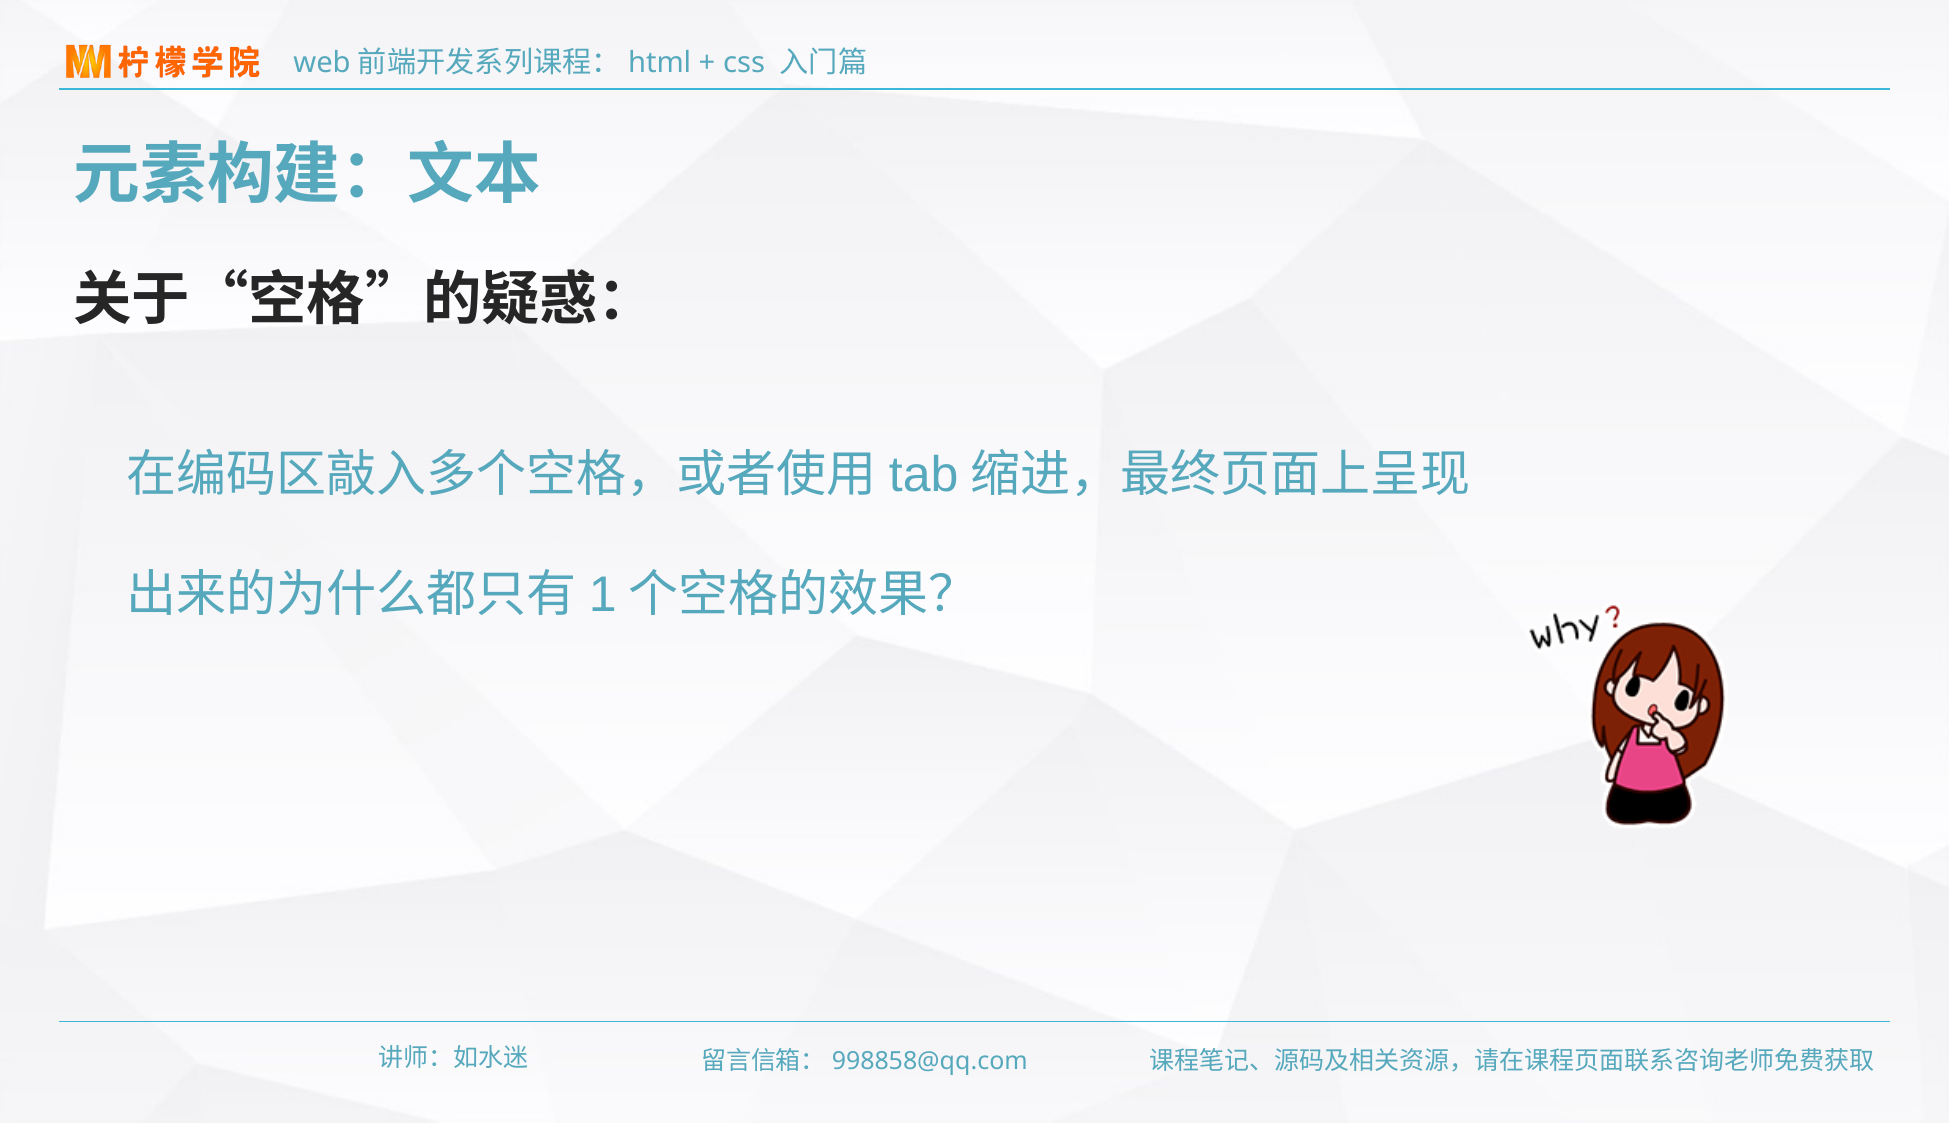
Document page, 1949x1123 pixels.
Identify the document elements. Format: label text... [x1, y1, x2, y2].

text_box 关于“空格”的疑惑： [59, 253, 1058, 339]
text_box 元素构建：文本 [59, 123, 1890, 219]
picture [0, 0, 1949, 1123]
text_box 在编码区敲入多个空格，或者使用tab缩进，最终页面上呈现出来的为什么都只有1个空格的效果？ [112, 374, 1495, 630]
